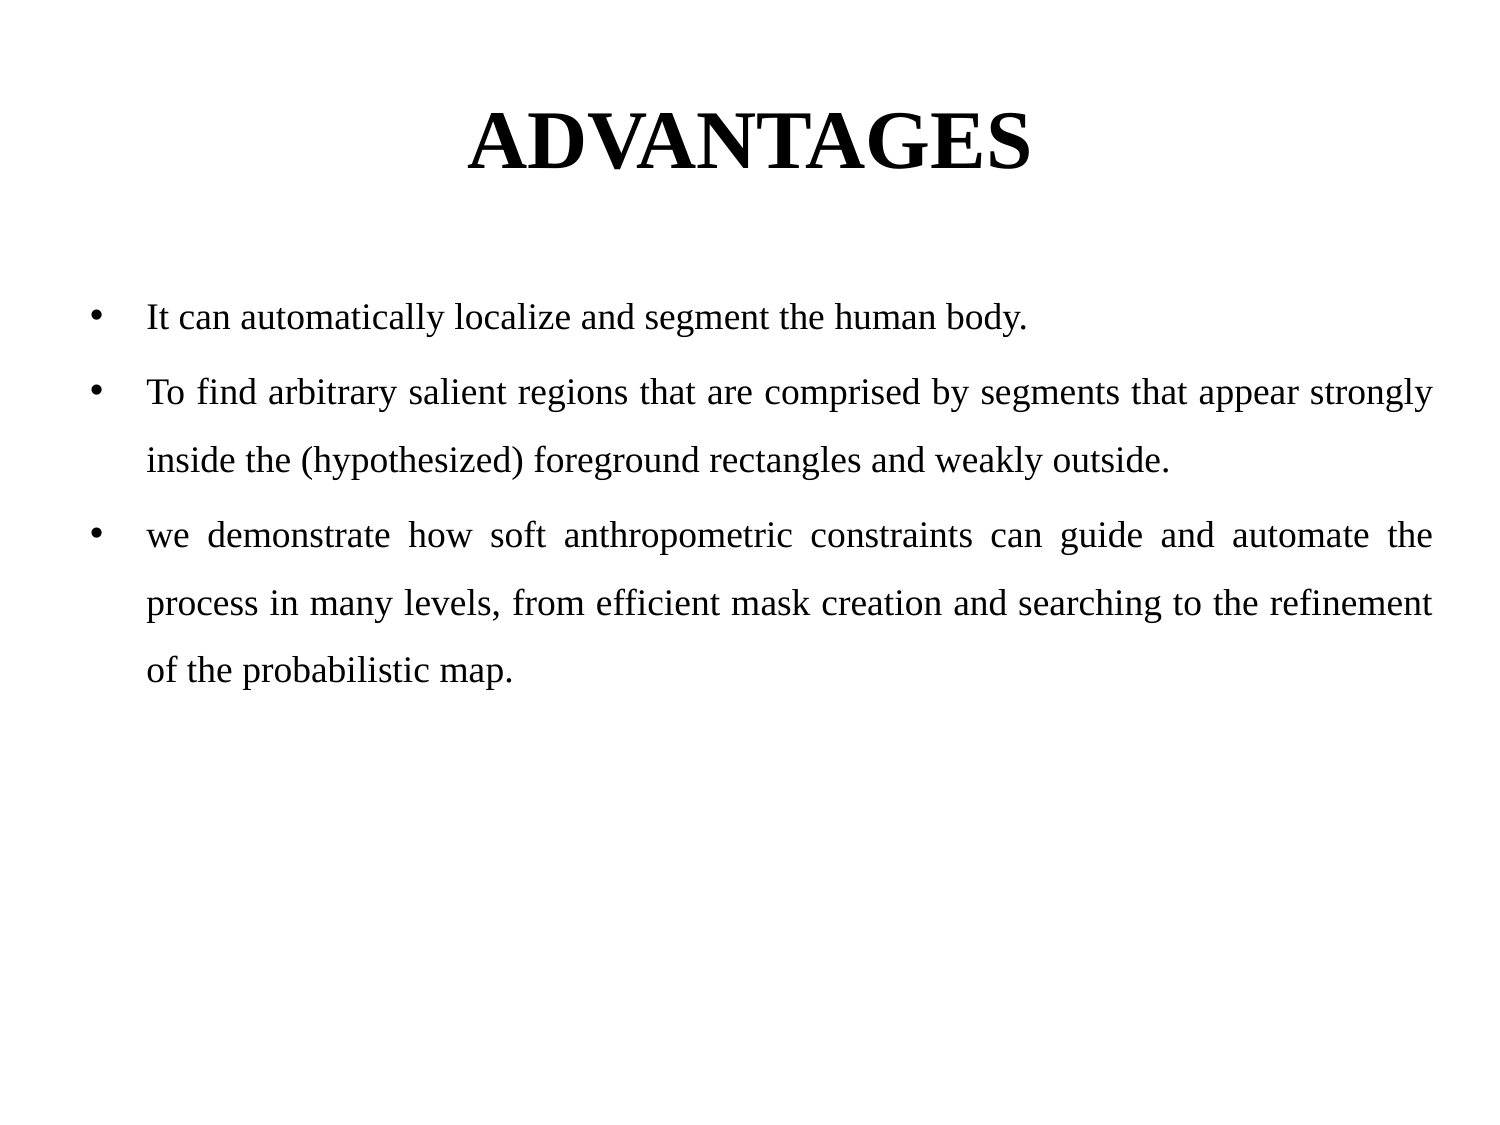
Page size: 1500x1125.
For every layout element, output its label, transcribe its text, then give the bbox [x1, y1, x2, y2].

list It can automatically localize and segment the human body. To find arbitrary salient regions that are comprised by segments that appear strongly inside the (hypothesized) foreground rectangles and weakly outside. we demonstrate how soft anthropometric constraints can guide and automate the process in many levels, from efficient mask creation and searching to the refinement of the probabilistic map. [75, 262, 1450, 1005]
title ADVANTAGES [75, 45, 1425, 225]
